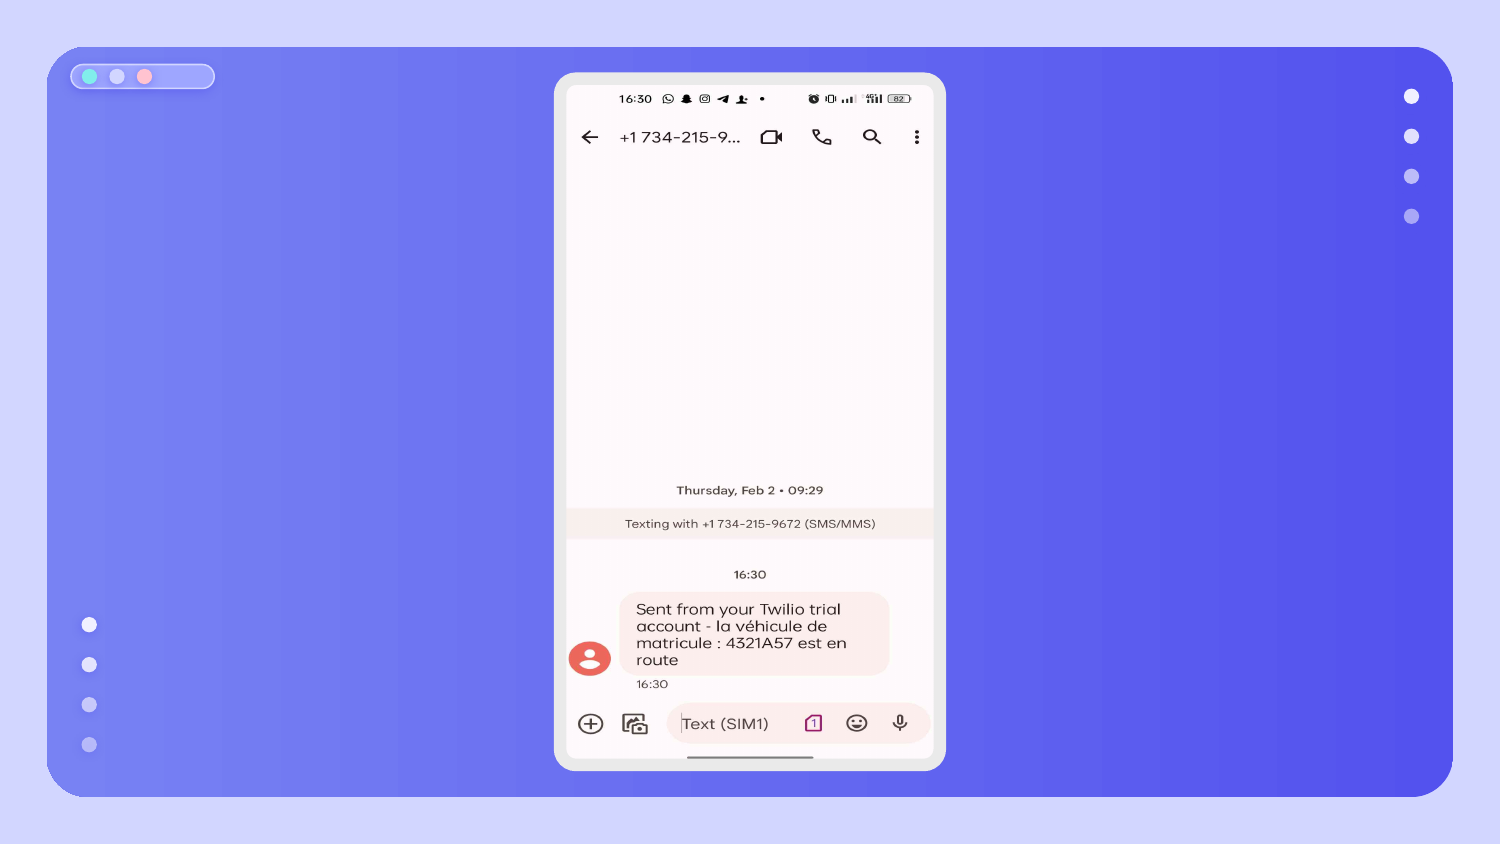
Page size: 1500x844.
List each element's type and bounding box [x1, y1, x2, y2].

picture [559, 78, 941, 766]
